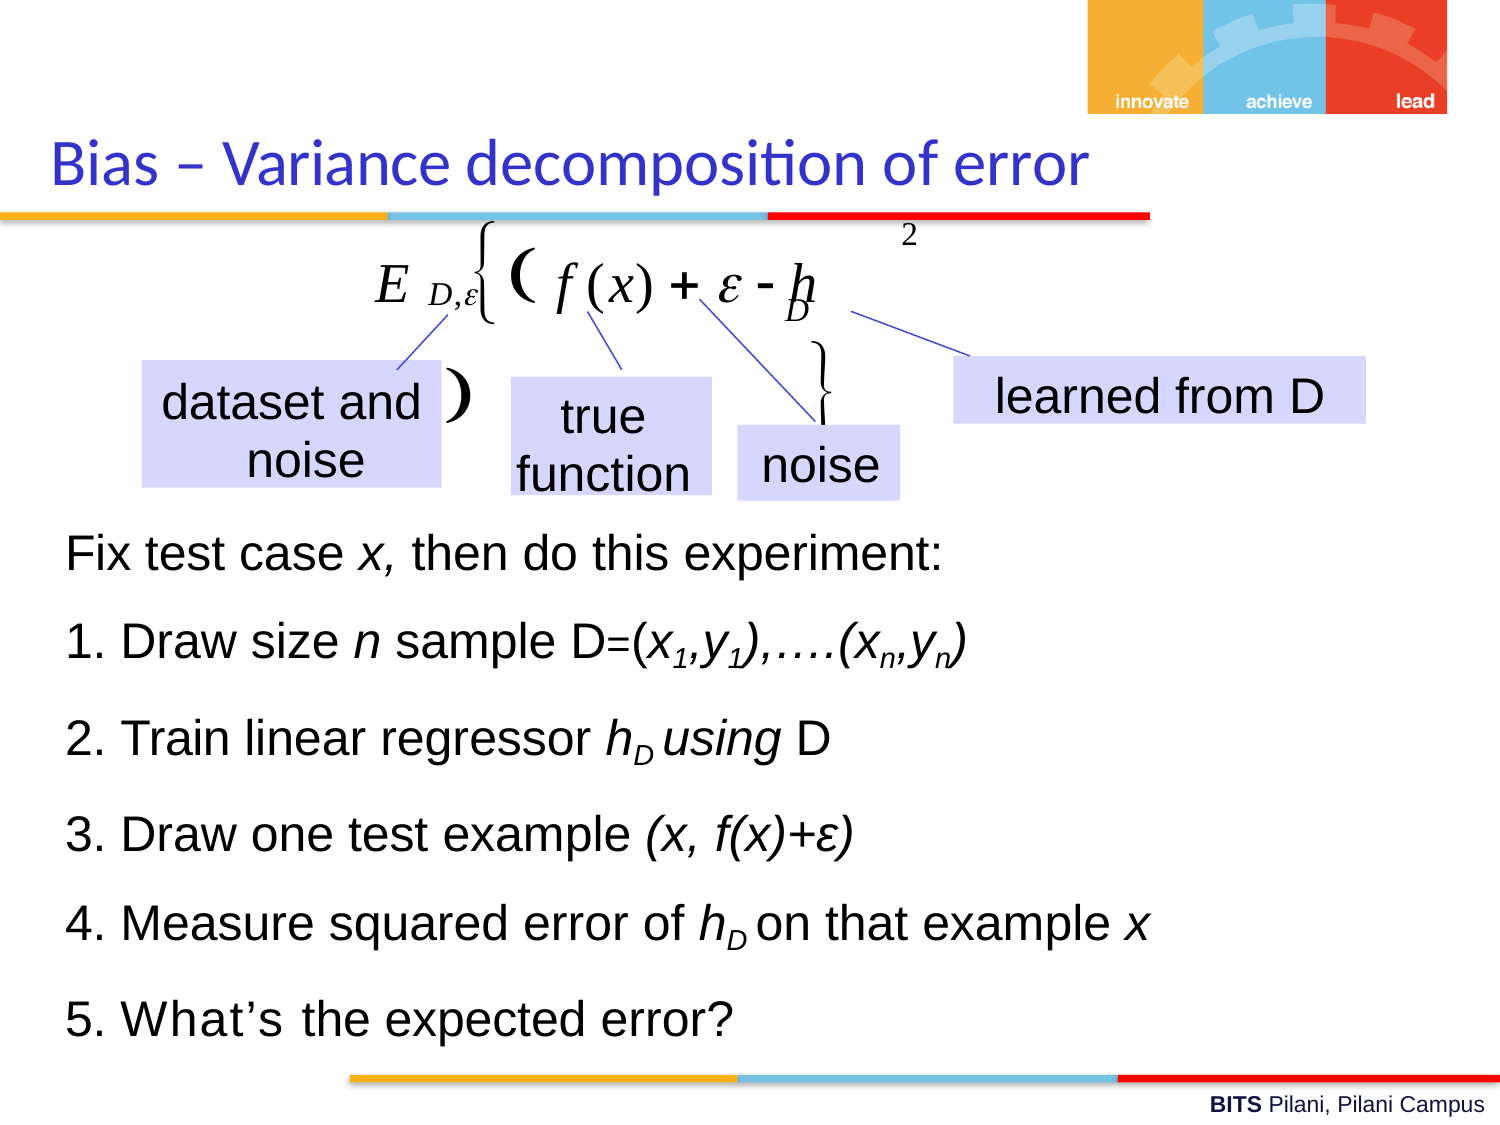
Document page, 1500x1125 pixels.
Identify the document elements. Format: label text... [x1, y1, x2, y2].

text_box E  f (x)    h (x)  [373, 199, 957, 443]
text_box [510, 376, 712, 489]
text_box Fix test case x, then do this experiment: Draw size n sample D=(x1,y1),….(xn,yn) Train linear regressor hD using D Draw one test example (x, f(x)+ε) Measure squared error of hD on that example x What’s the expected error? [62, 489, 1162, 1046]
text_box [737, 424, 900, 501]
text_box noise [739, 430, 903, 493]
text_box learned from D [957, 356, 1366, 424]
text_box true function [513, 379, 694, 489]
text_box dataset and noise [141, 360, 442, 488]
picture [1087, 0, 1448, 114]
title Bias – Variance decomposition of error [47, 62, 1196, 253]
text_box D, [426, 268, 479, 313]
